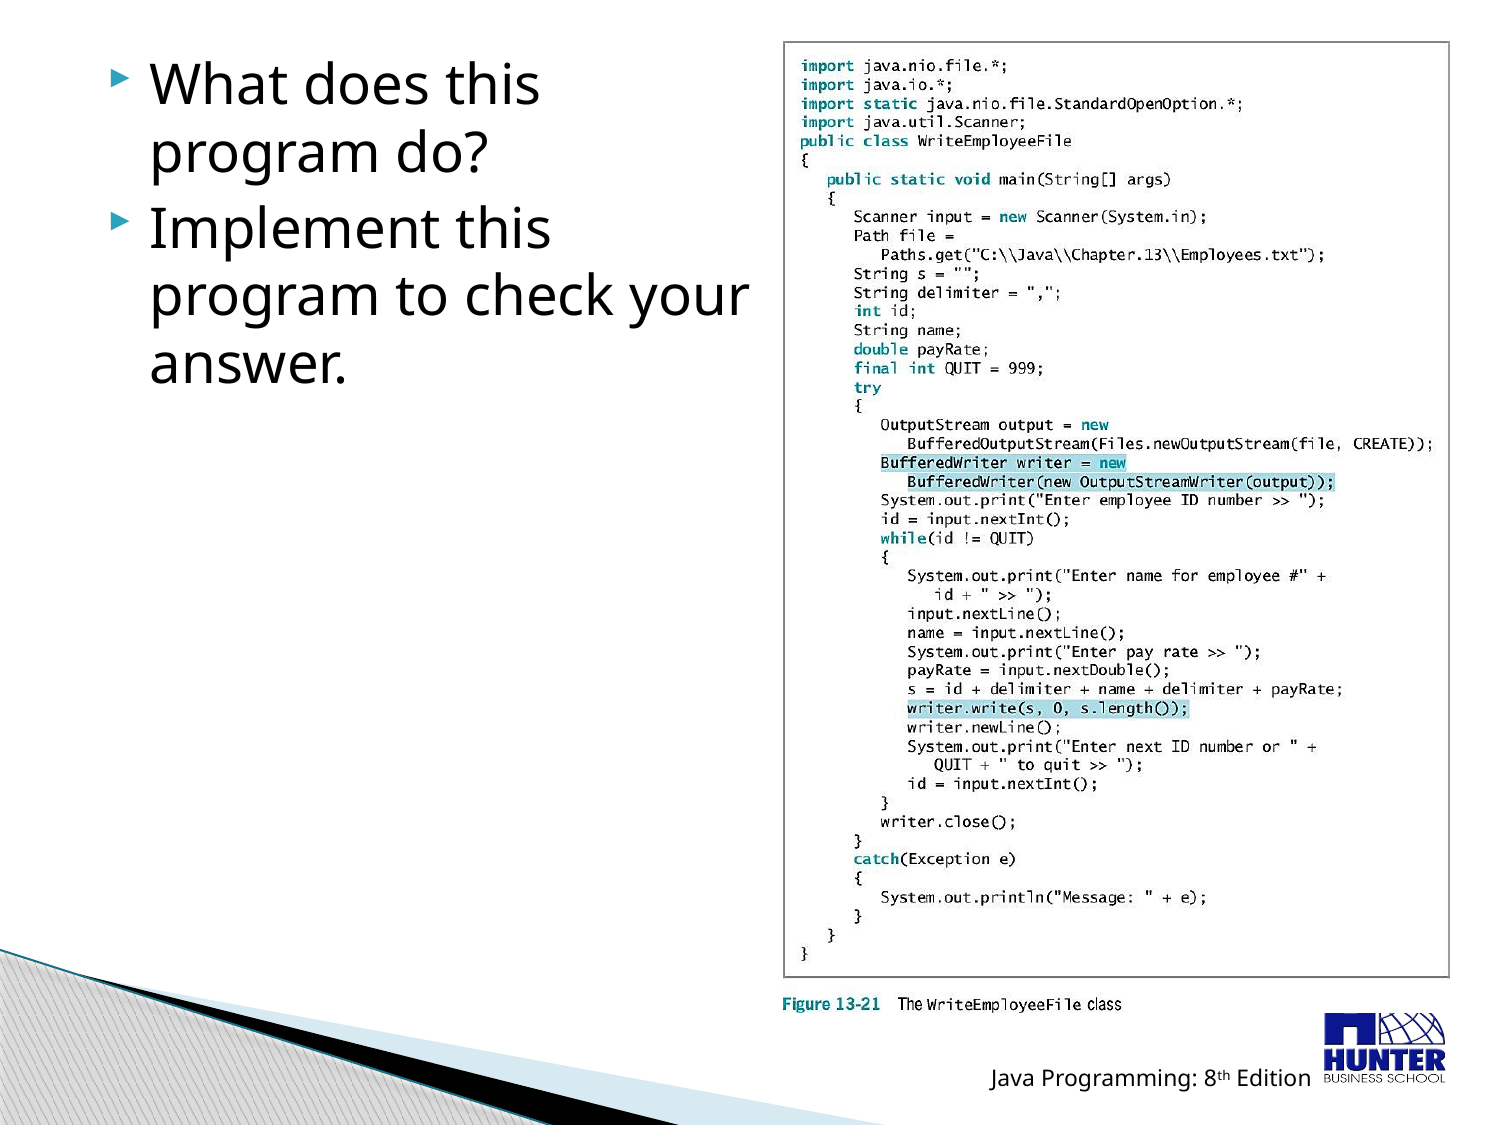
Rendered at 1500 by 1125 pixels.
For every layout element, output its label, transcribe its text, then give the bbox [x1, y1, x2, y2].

list What does this program do? Implement this program to check your answer. [75, 41, 783, 661]
picture [783, 41, 1451, 1084]
